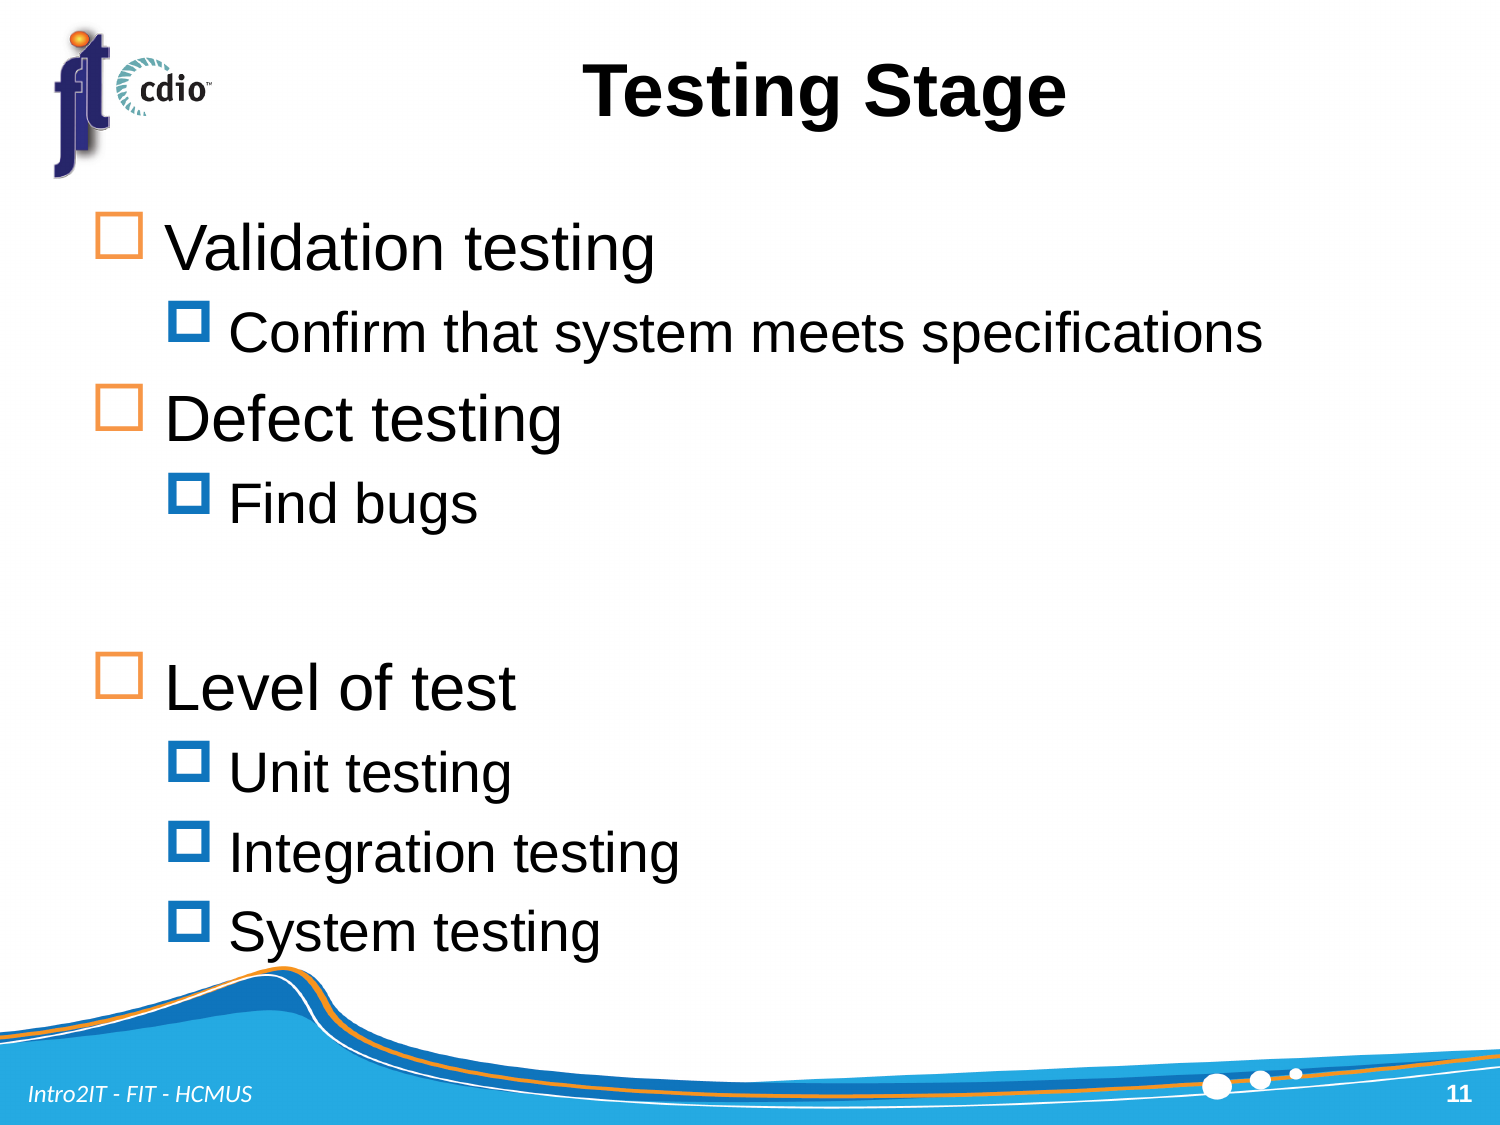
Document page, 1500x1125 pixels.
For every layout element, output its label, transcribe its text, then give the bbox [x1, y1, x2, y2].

picture [0, 0, 1500, 1125]
title Testing Stage [226, 6, 1425, 166]
slide_number 11 [1137, 1062, 1488, 1123]
footer Intro2IT - FIT - HCMUS [12, 1062, 488, 1123]
list Validation testing Confirm that system meets specifications Defect testing Find bugs Level of test Unit testing Integration testing System testing [75, 197, 1425, 977]
